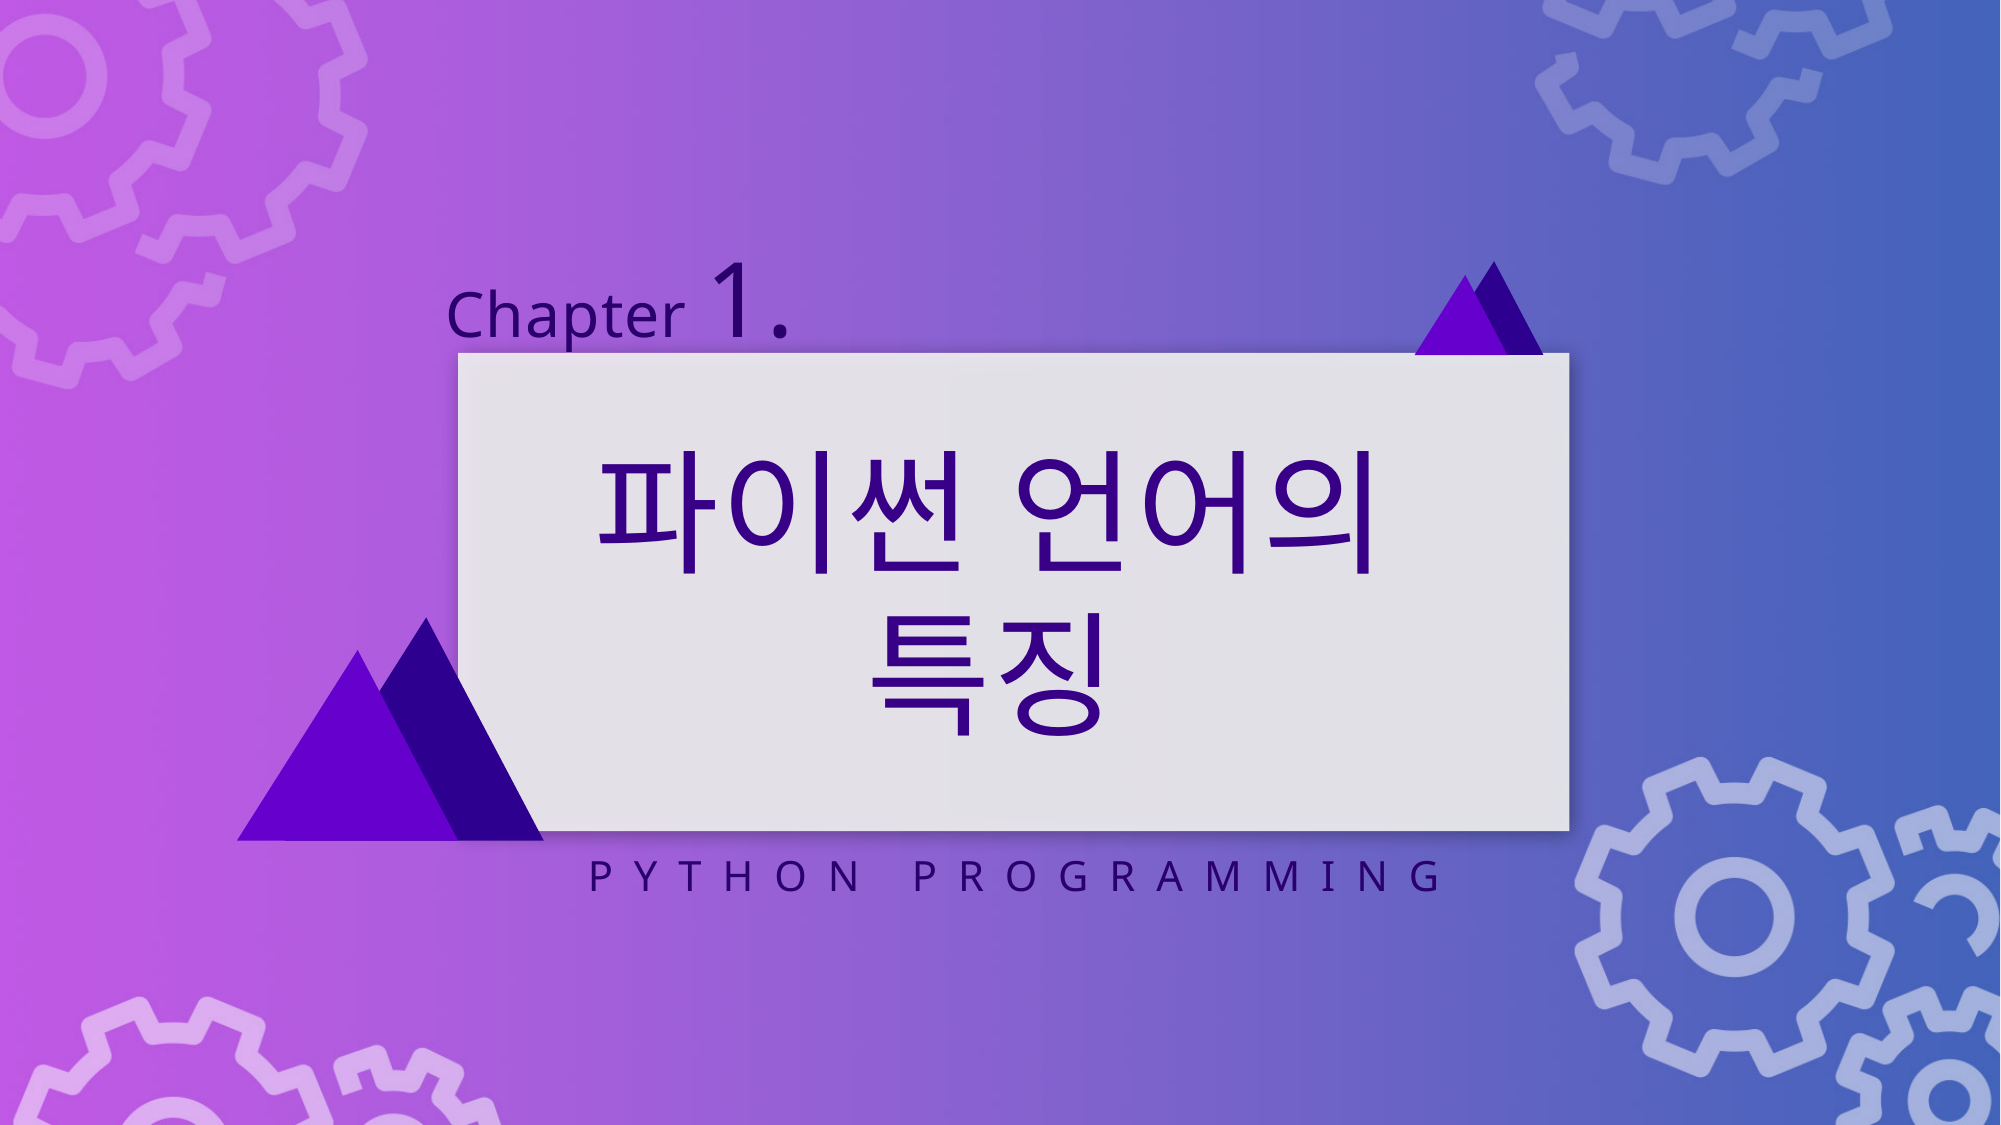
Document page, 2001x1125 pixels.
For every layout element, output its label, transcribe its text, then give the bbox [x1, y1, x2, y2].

text_box Chapter 1. [430, 226, 809, 366]
text_box 파이썬 언어의 특징 [574, 427, 1410, 753]
picture [0, 0, 2001, 1125]
